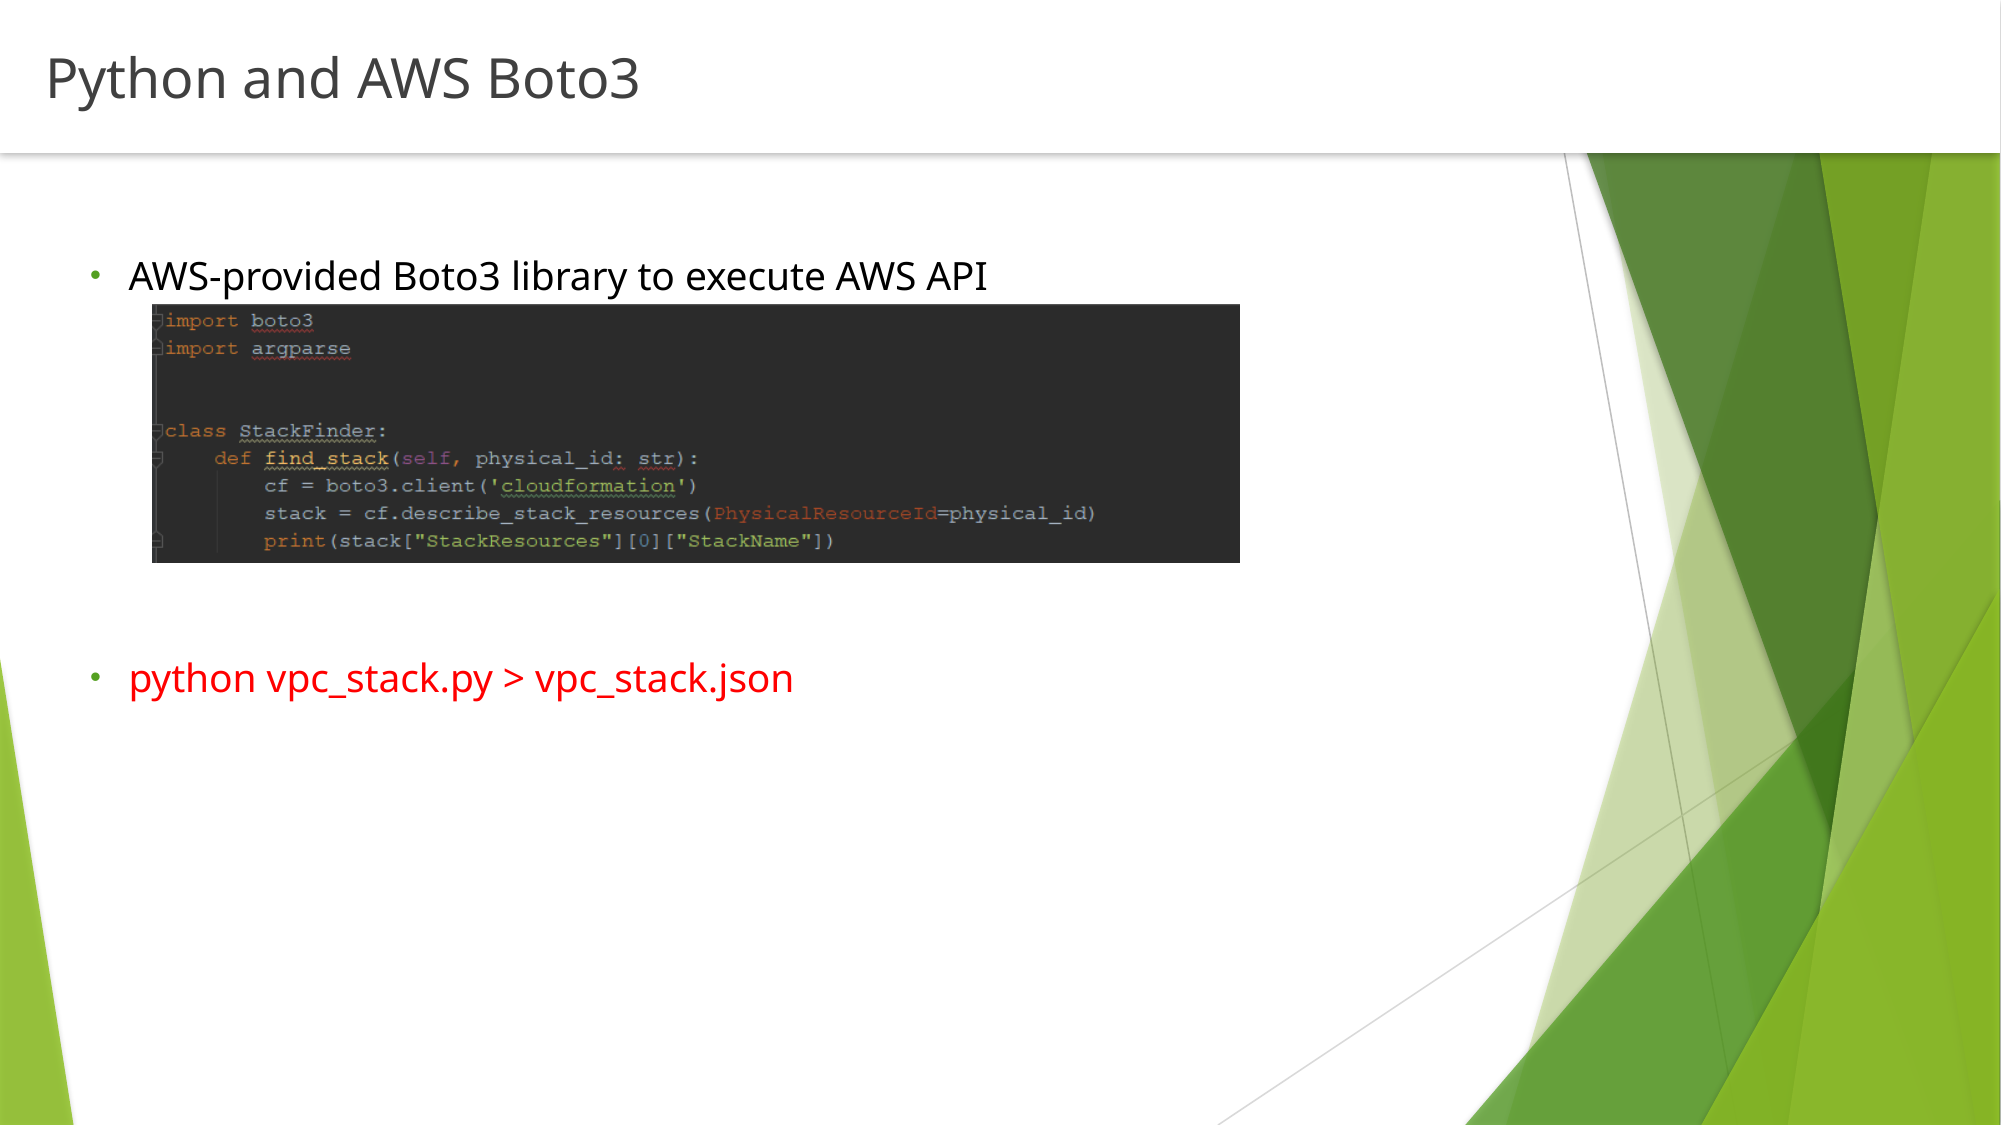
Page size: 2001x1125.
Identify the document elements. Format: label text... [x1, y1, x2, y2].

list Python and AWS Boto3 [0, 0, 2000, 153]
picture [152, 304, 1240, 563]
list AWS-provided Boto3 library to execute AWS API python vpc_stack.py > vpc_stack.json [78, 236, 1903, 977]
